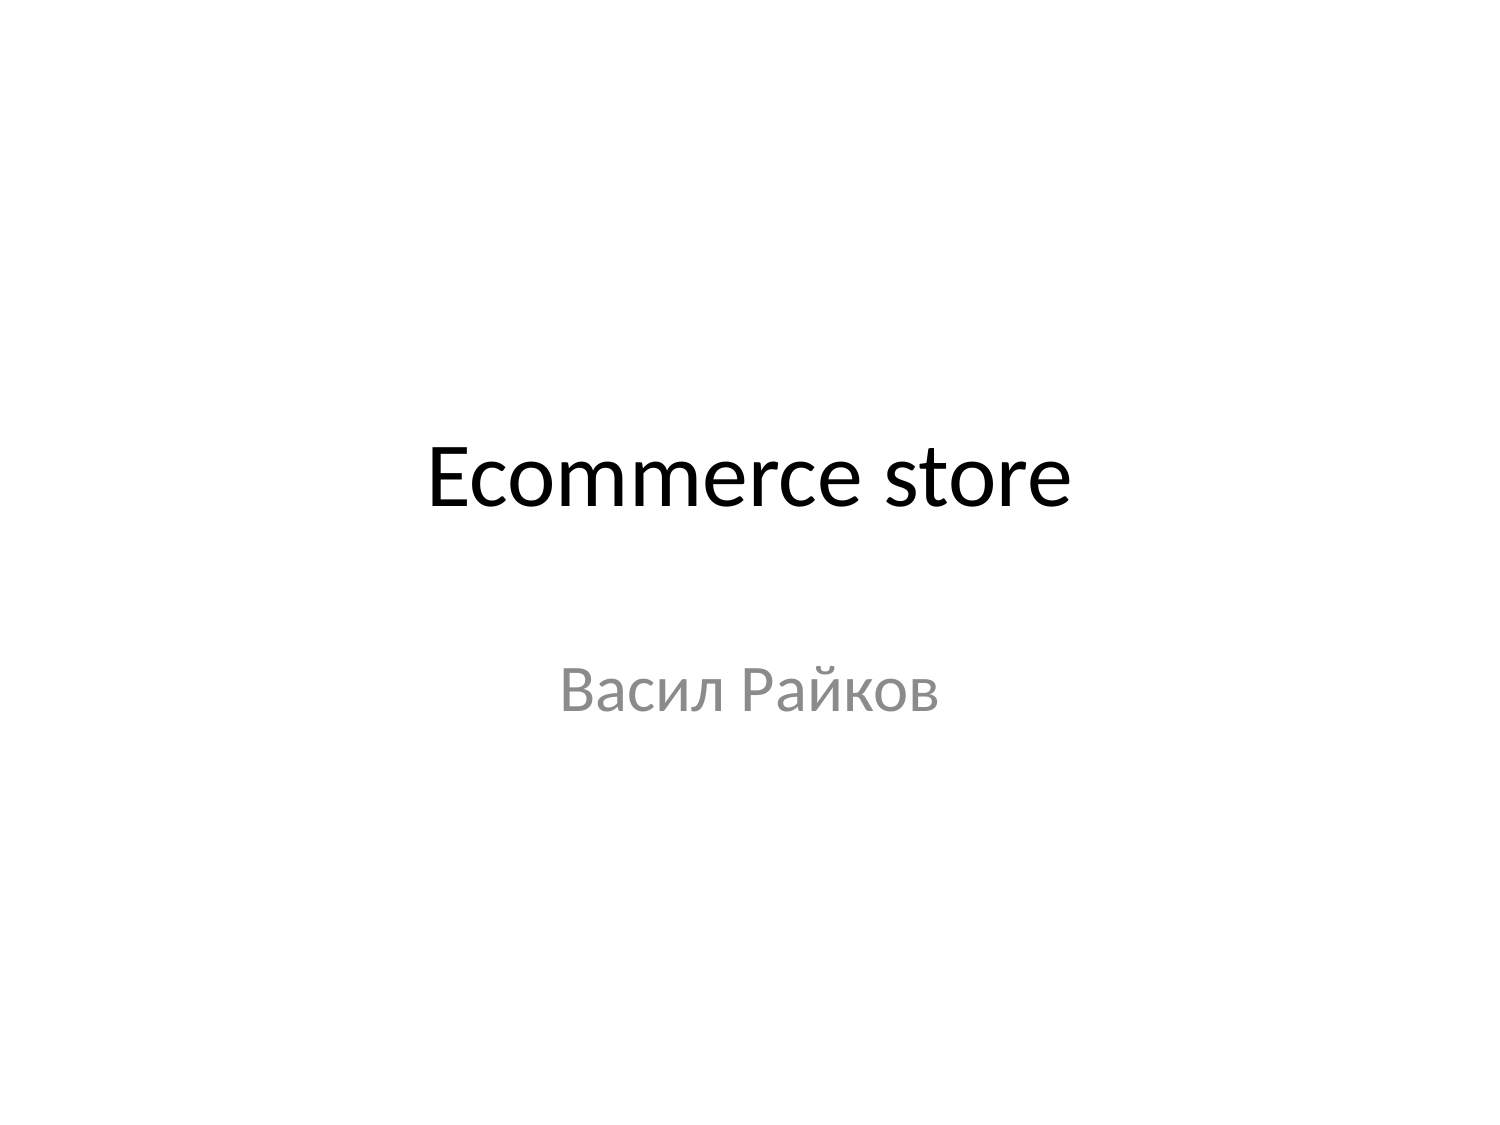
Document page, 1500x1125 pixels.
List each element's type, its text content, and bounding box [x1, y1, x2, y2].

title Ecommerce store [112, 349, 1388, 591]
subtitle Васил Райков [225, 637, 1275, 925]
